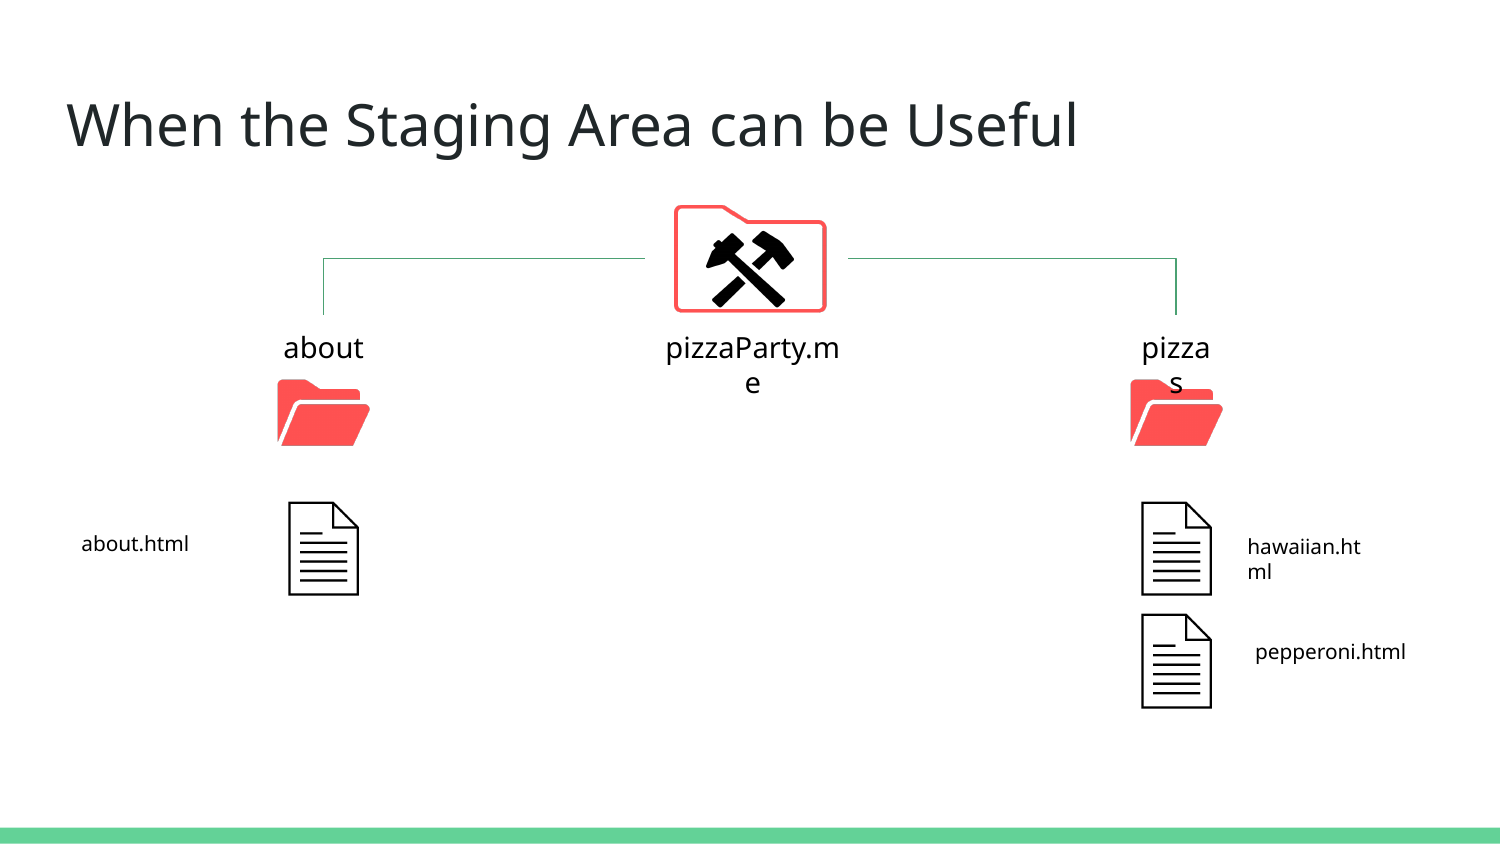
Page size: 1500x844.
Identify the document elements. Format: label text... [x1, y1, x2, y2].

text_box pepperoni.html [1240, 623, 1437, 718]
text_box hawaiian.html [1237, 518, 1387, 603]
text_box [267, 258, 645, 470]
text_box pizzaParty.me [649, 359, 843, 364]
title When the Staging Area can be Useful [51, 72, 1449, 167]
picture [267, 492, 381, 605]
text_box about.html [66, 515, 262, 605]
picture [651, 166, 849, 351]
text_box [848, 258, 1233, 470]
picture [1119, 492, 1233, 718]
